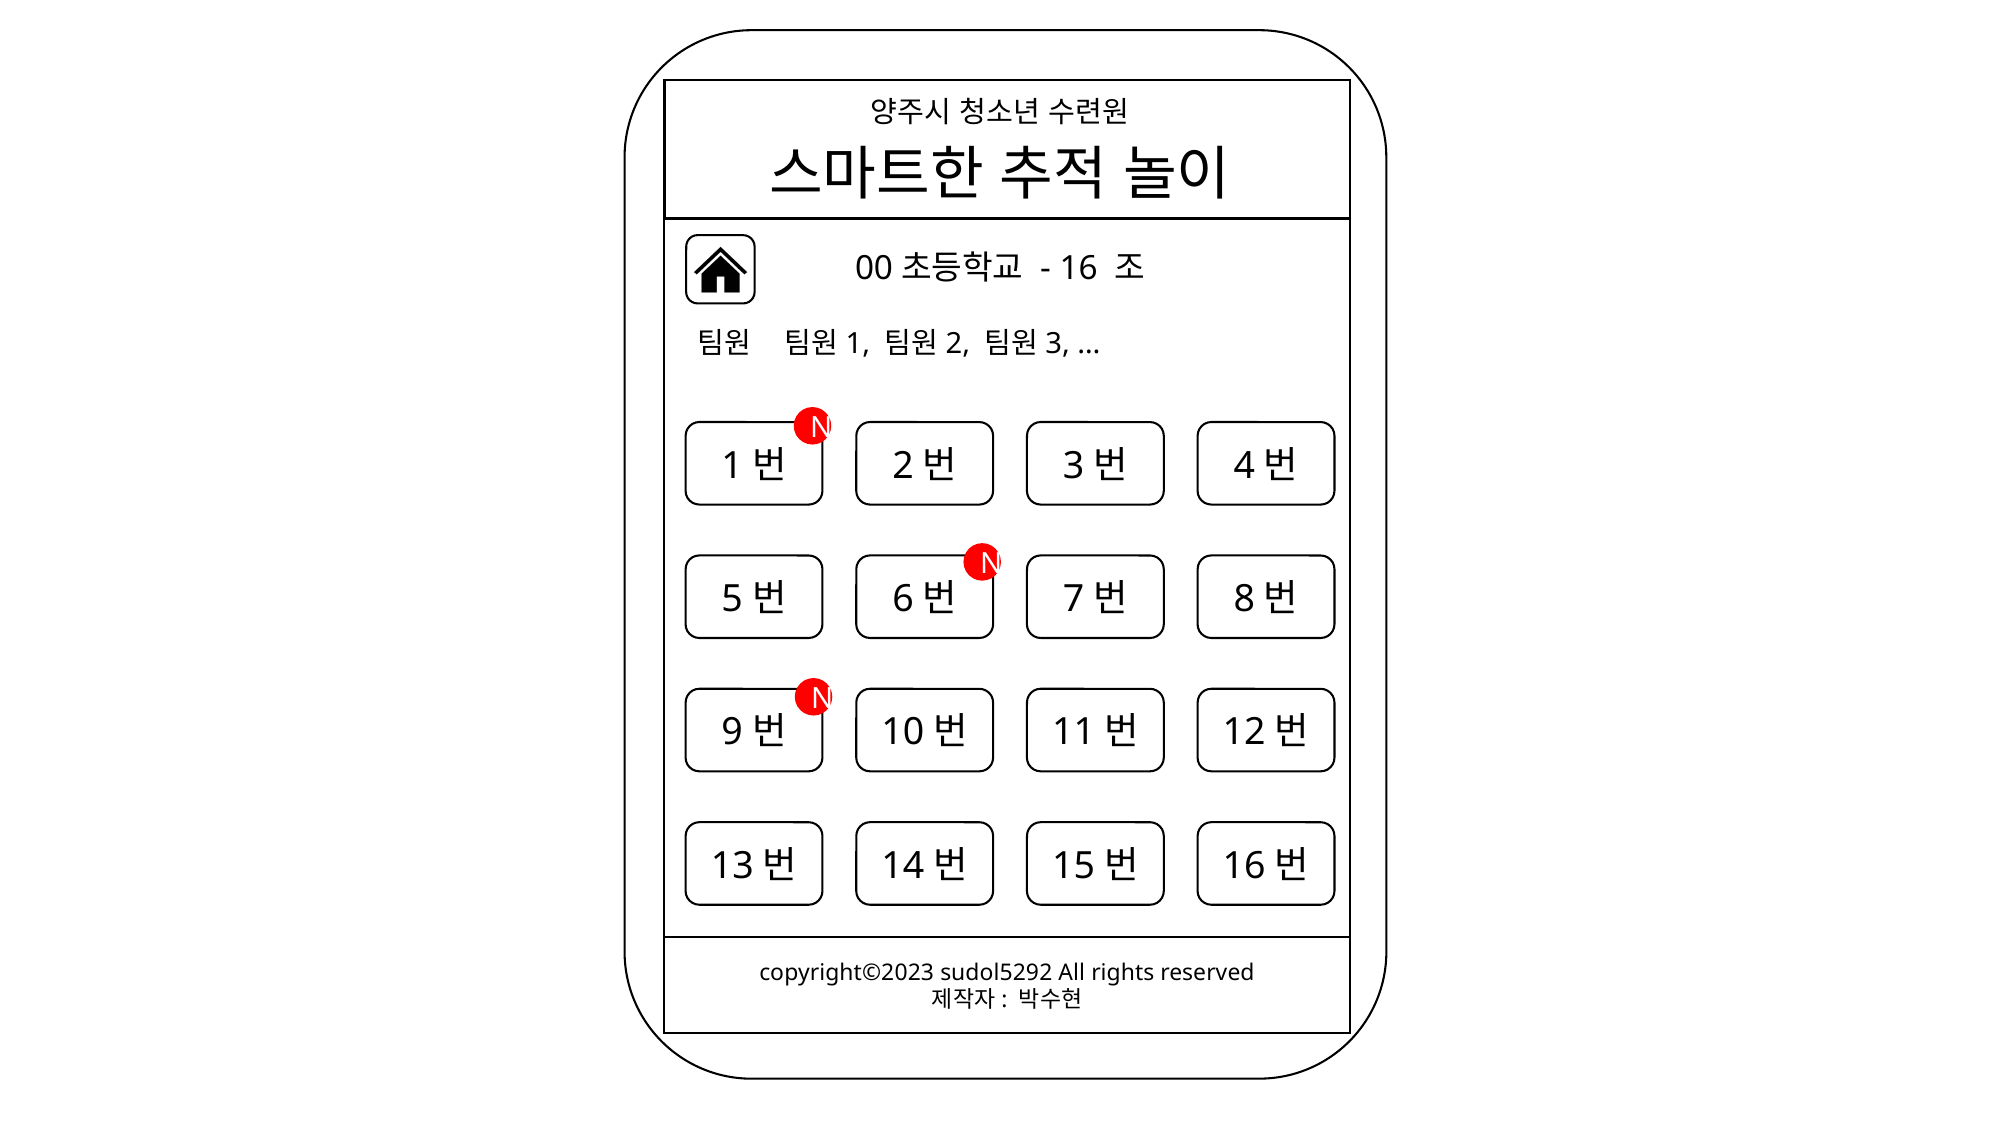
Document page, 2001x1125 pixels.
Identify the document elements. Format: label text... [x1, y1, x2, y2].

text_box [663, 79, 1351, 217]
text_box copyright©2023 sudol5292 All rights reserved 제작자: 박수현 [744, 949, 1270, 1020]
text_box 스마트한 추적 놀이 [754, 128, 1246, 214]
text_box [664, 218, 1351, 938]
text_box [623, 29, 1388, 1080]
text_box [663, 938, 1351, 1034]
text_box 양주시 청소년 수련원 [855, 85, 1145, 128]
